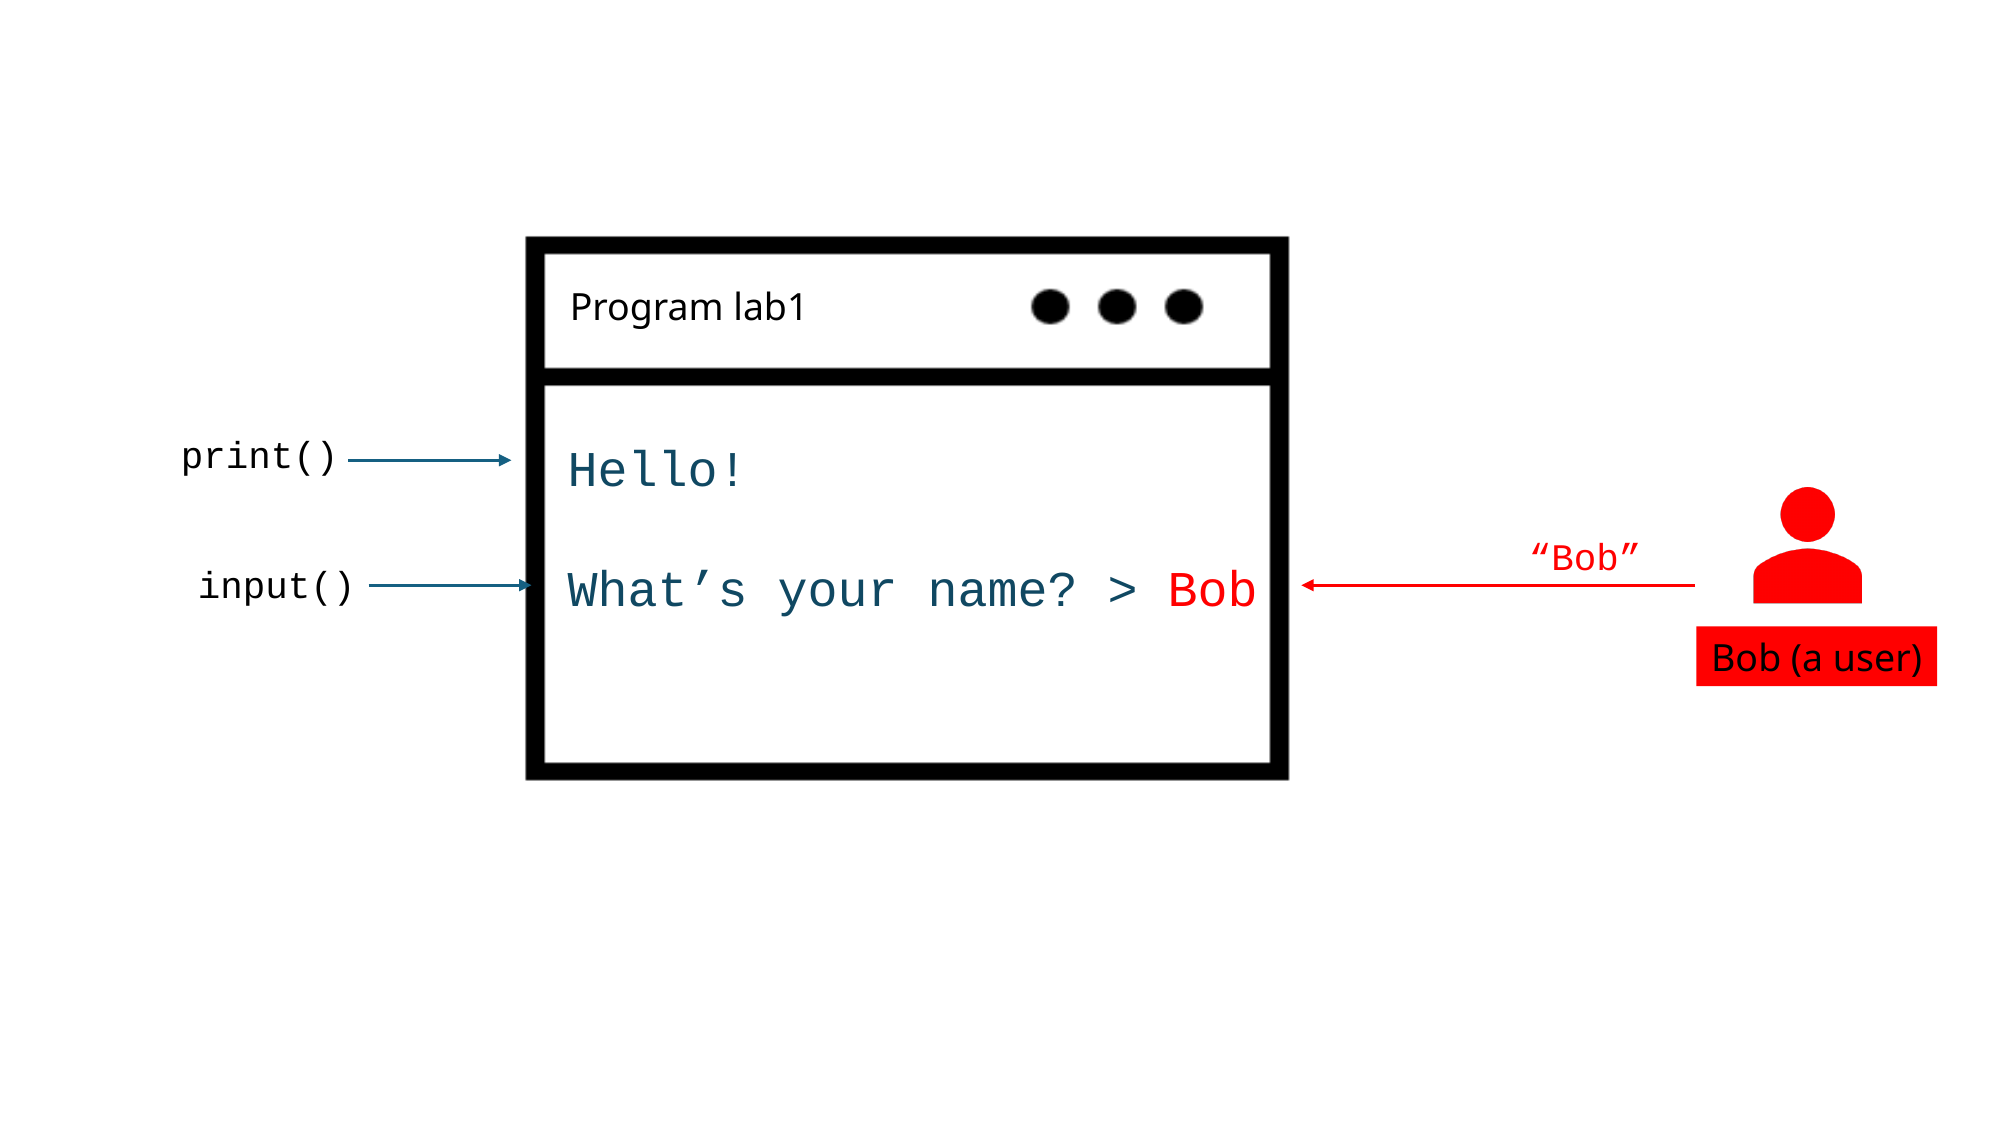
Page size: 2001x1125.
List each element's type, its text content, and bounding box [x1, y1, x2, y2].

picture [1725, 463, 1890, 627]
text_box “Bob” [1514, 525, 1659, 584]
picture [449, 87, 1366, 931]
text_box print() [166, 423, 361, 484]
text_box Bob (a user) [1696, 626, 1938, 687]
text_box input() [183, 553, 386, 614]
